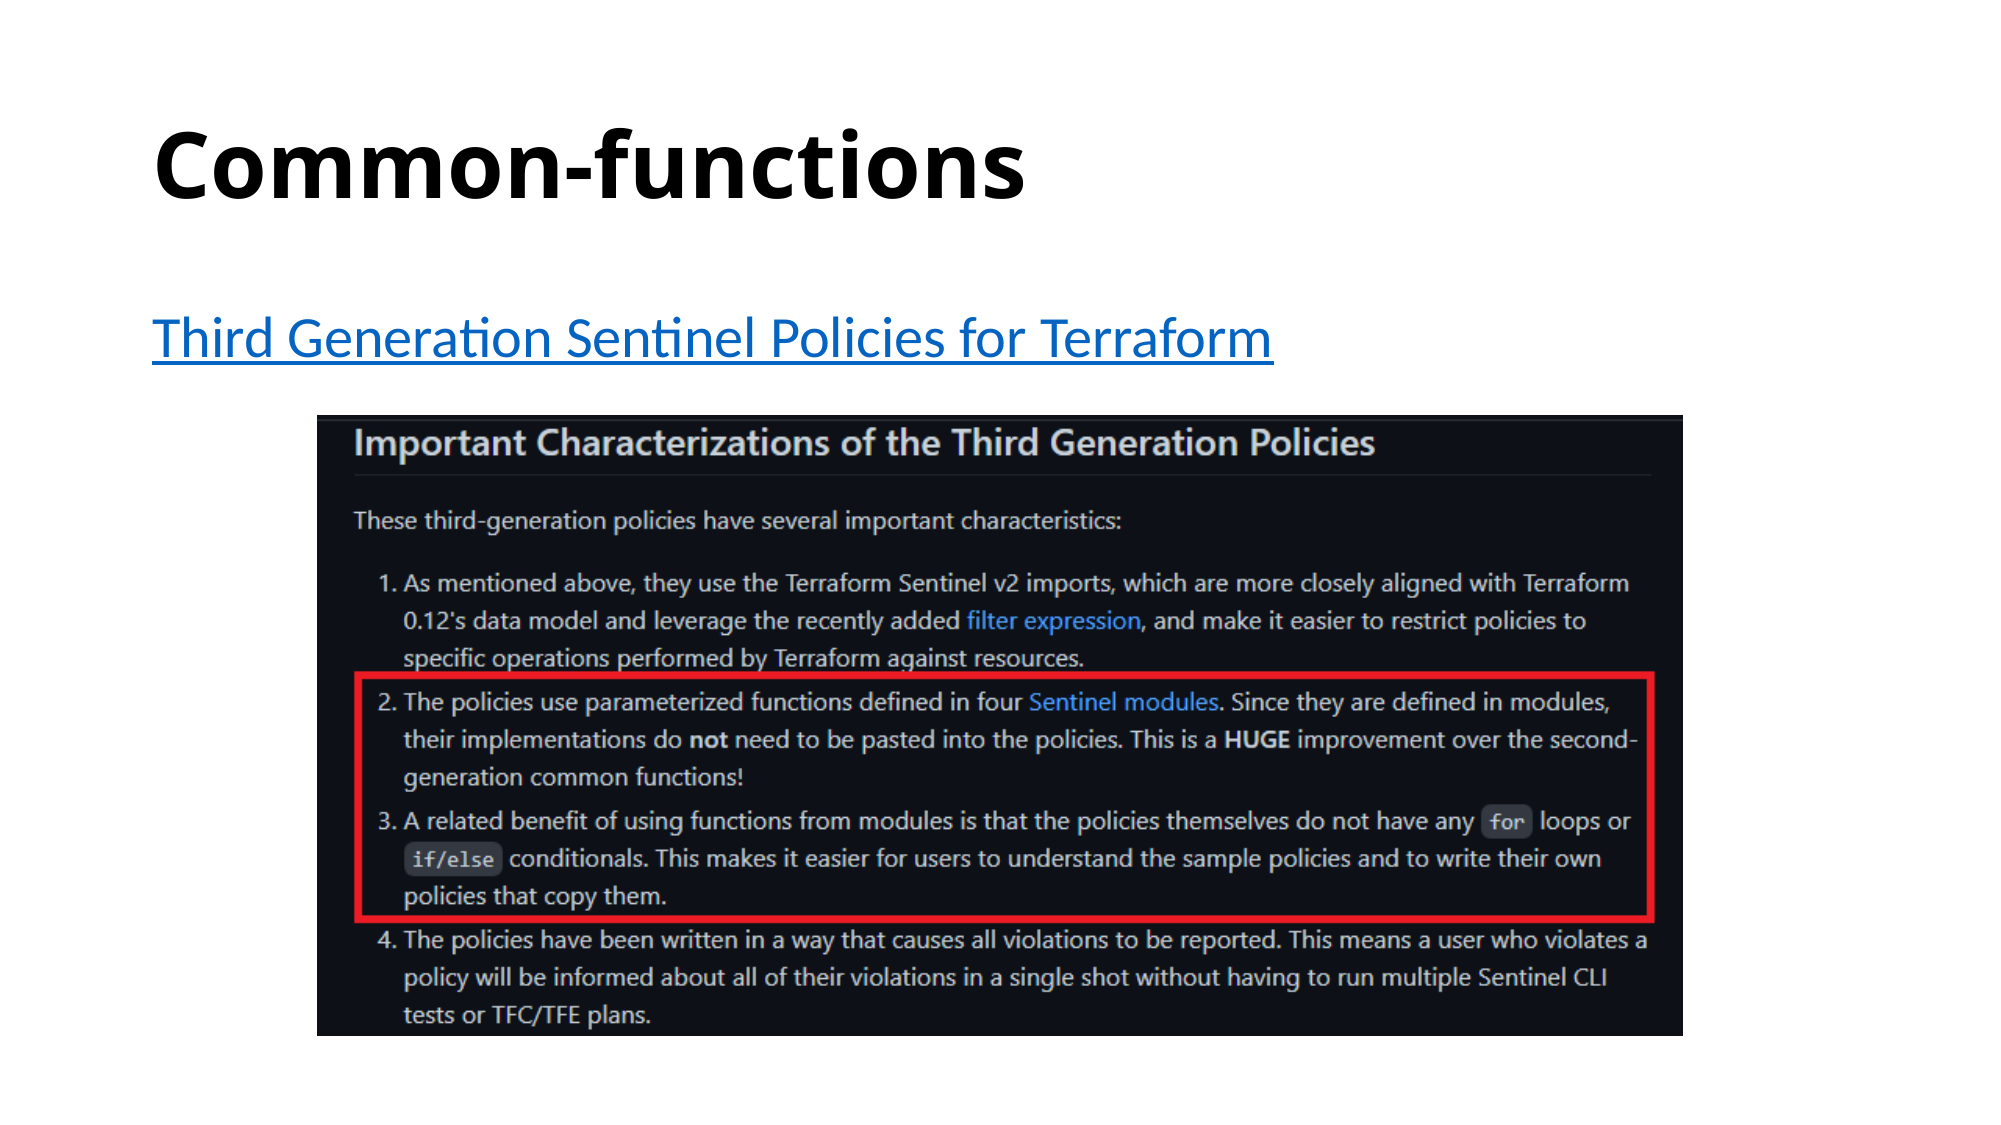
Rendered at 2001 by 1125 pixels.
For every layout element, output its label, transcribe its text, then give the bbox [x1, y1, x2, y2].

list Third Generation Sentinel Policies for Terraform [137, 299, 1863, 1014]
picture [317, 415, 1683, 1036]
title Common-functions [137, 59, 1863, 278]
